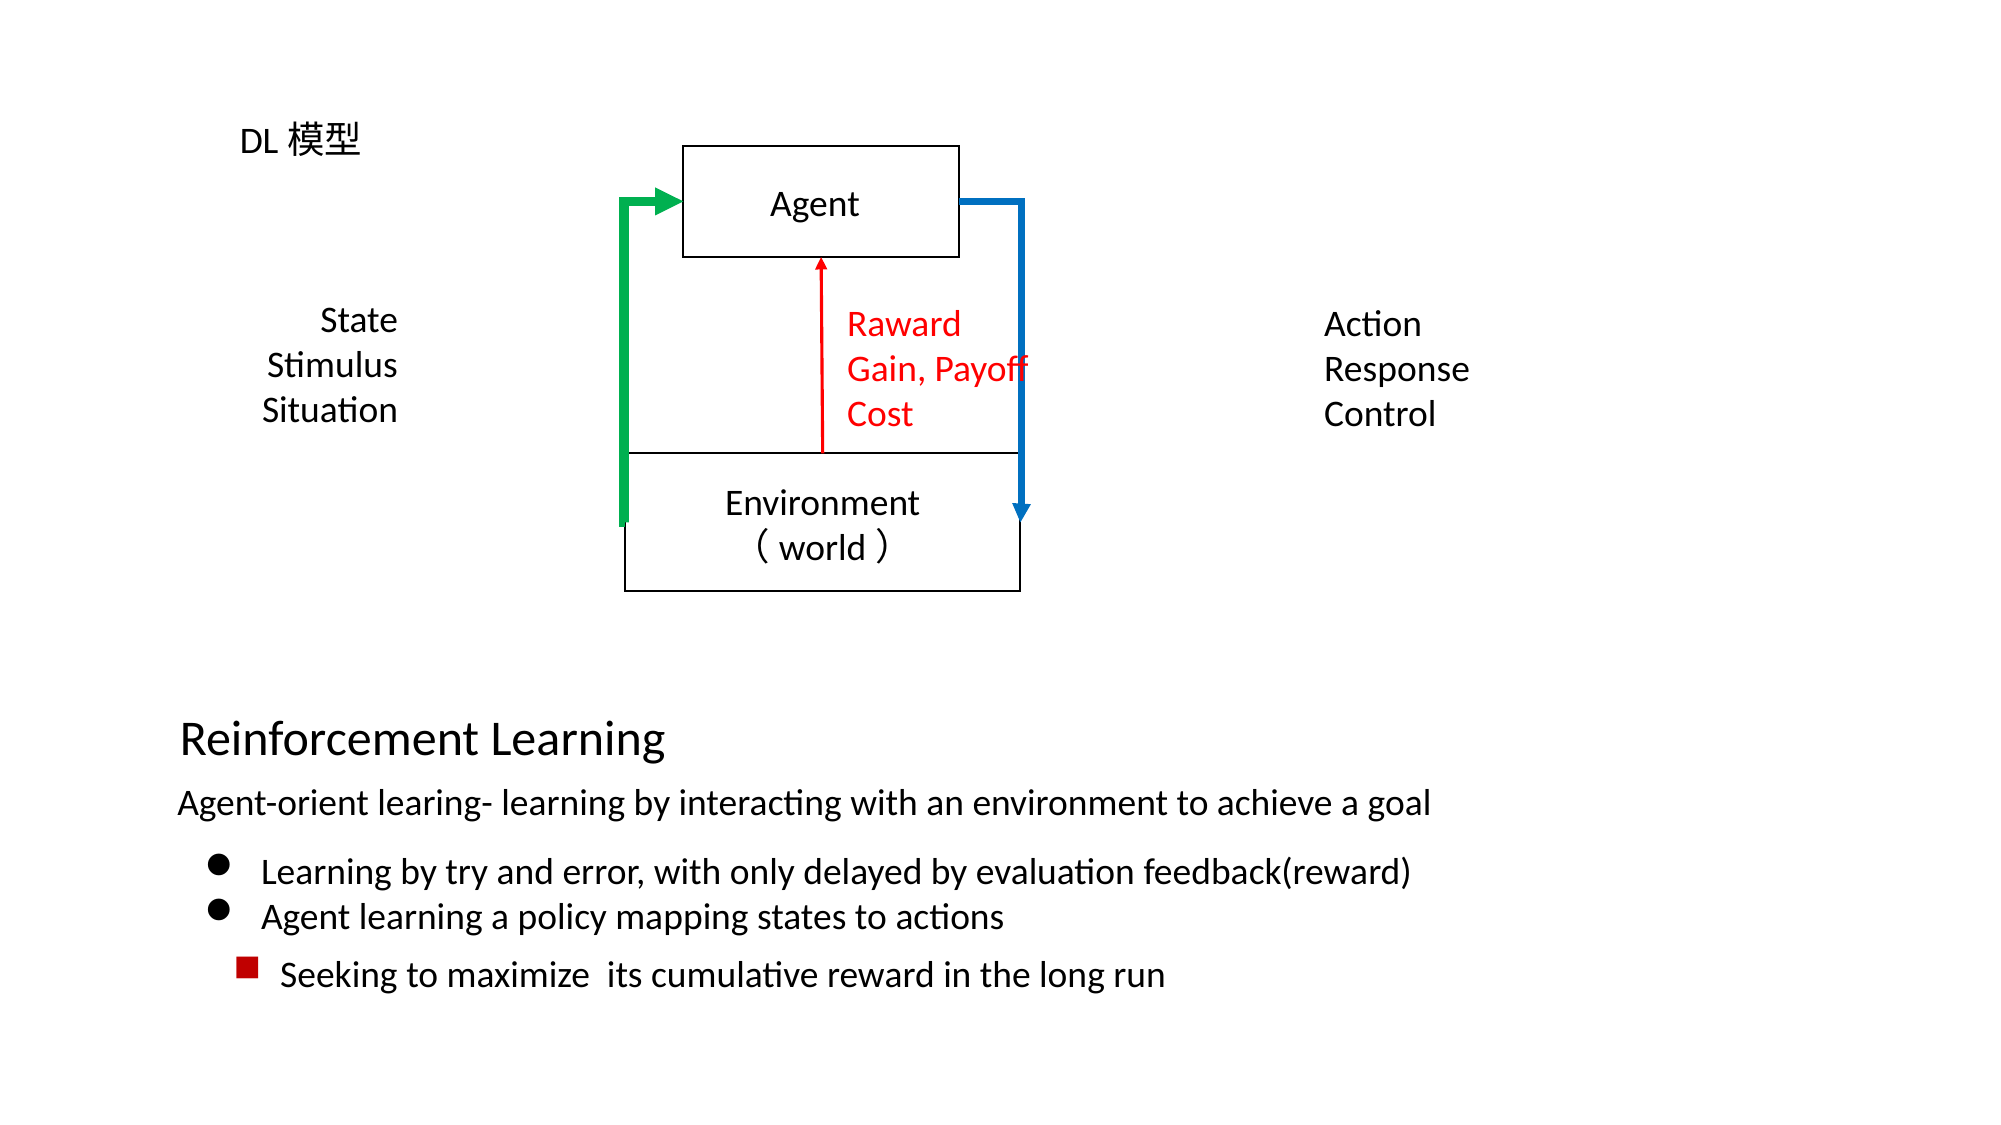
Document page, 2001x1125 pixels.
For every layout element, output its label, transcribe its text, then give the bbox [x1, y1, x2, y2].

text_box Seeking to maximize its cumulative reward in the long run [218, 945, 1222, 1003]
text_box DL模型 [224, 108, 378, 169]
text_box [251, 145, 1480, 592]
text_box Reinforcement Learning [164, 698, 681, 770]
text_box Agent-orient learing- learning by interacting with an environment to achieve a goal [162, 770, 1467, 831]
text_box Learning by try and error, with only delayed by evaluation feedback(reward) Agent learning a policy mapping states to actions [189, 839, 1443, 945]
